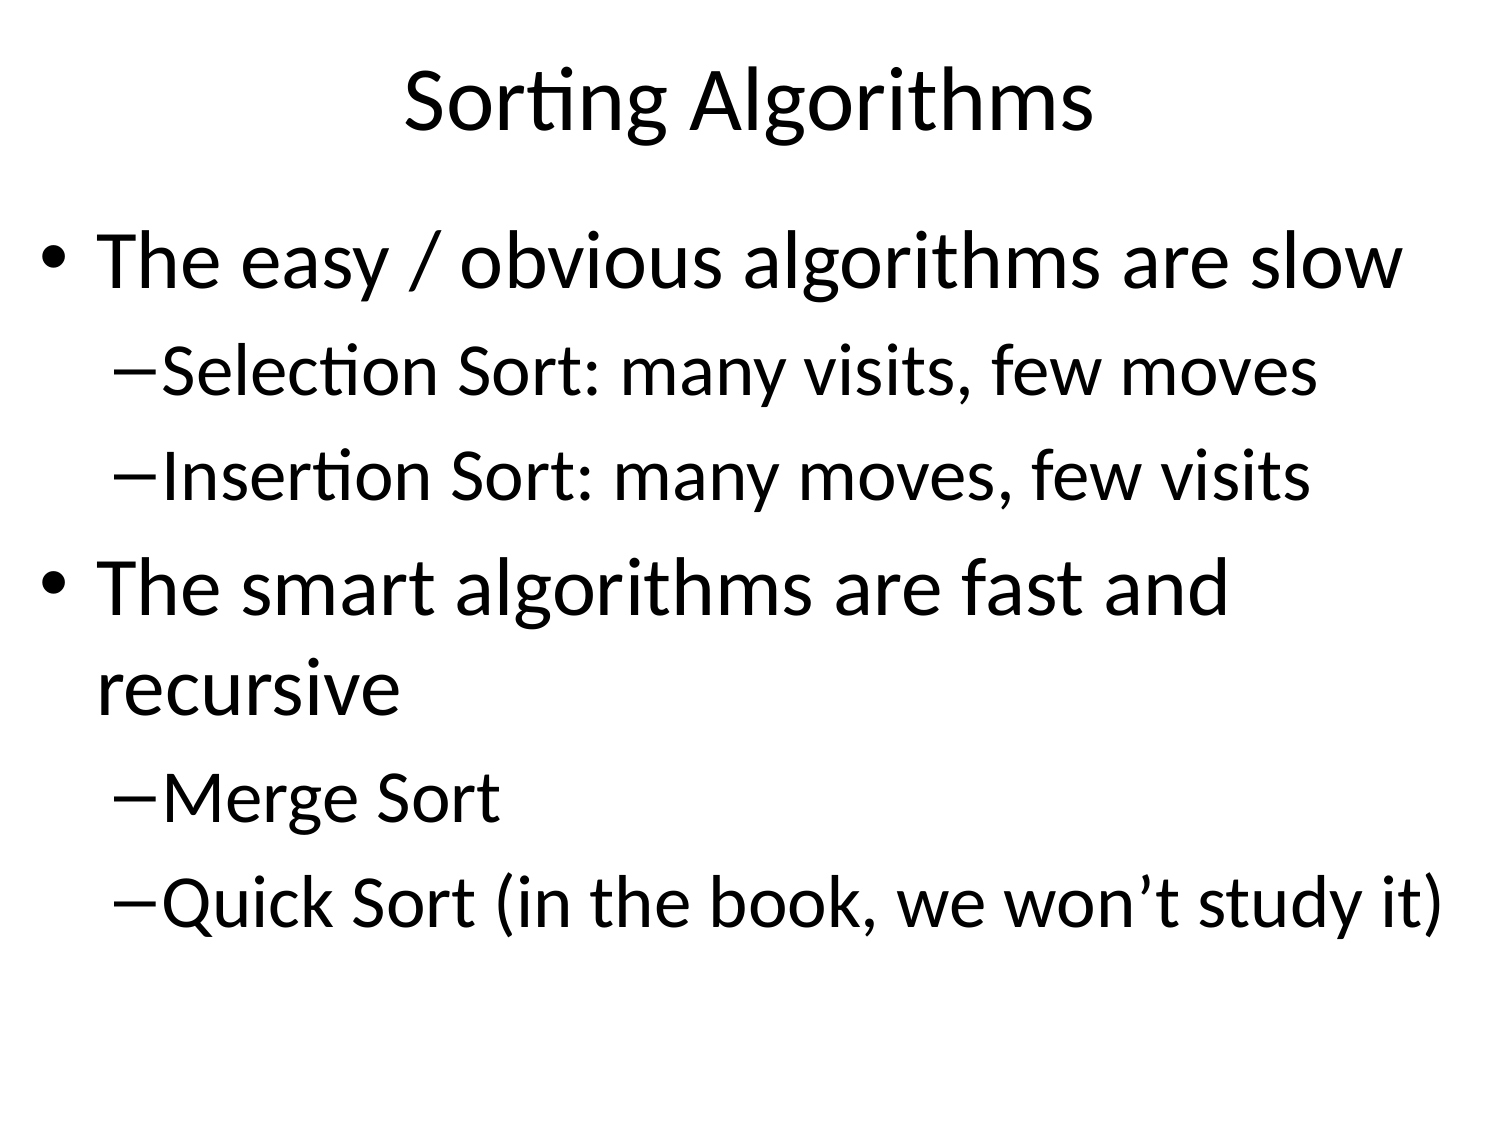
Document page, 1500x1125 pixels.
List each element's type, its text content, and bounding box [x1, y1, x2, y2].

title Sorting Algorithms [75, 0, 1425, 188]
list The easy / obvious algorithms are slow Selection Sort: many visits, few moves Insertion Sort: many moves, few visits The smart algorithms are fast and recursive Merge Sort Quick Sort (in the book, we won’t study it) [24, 198, 1500, 941]
